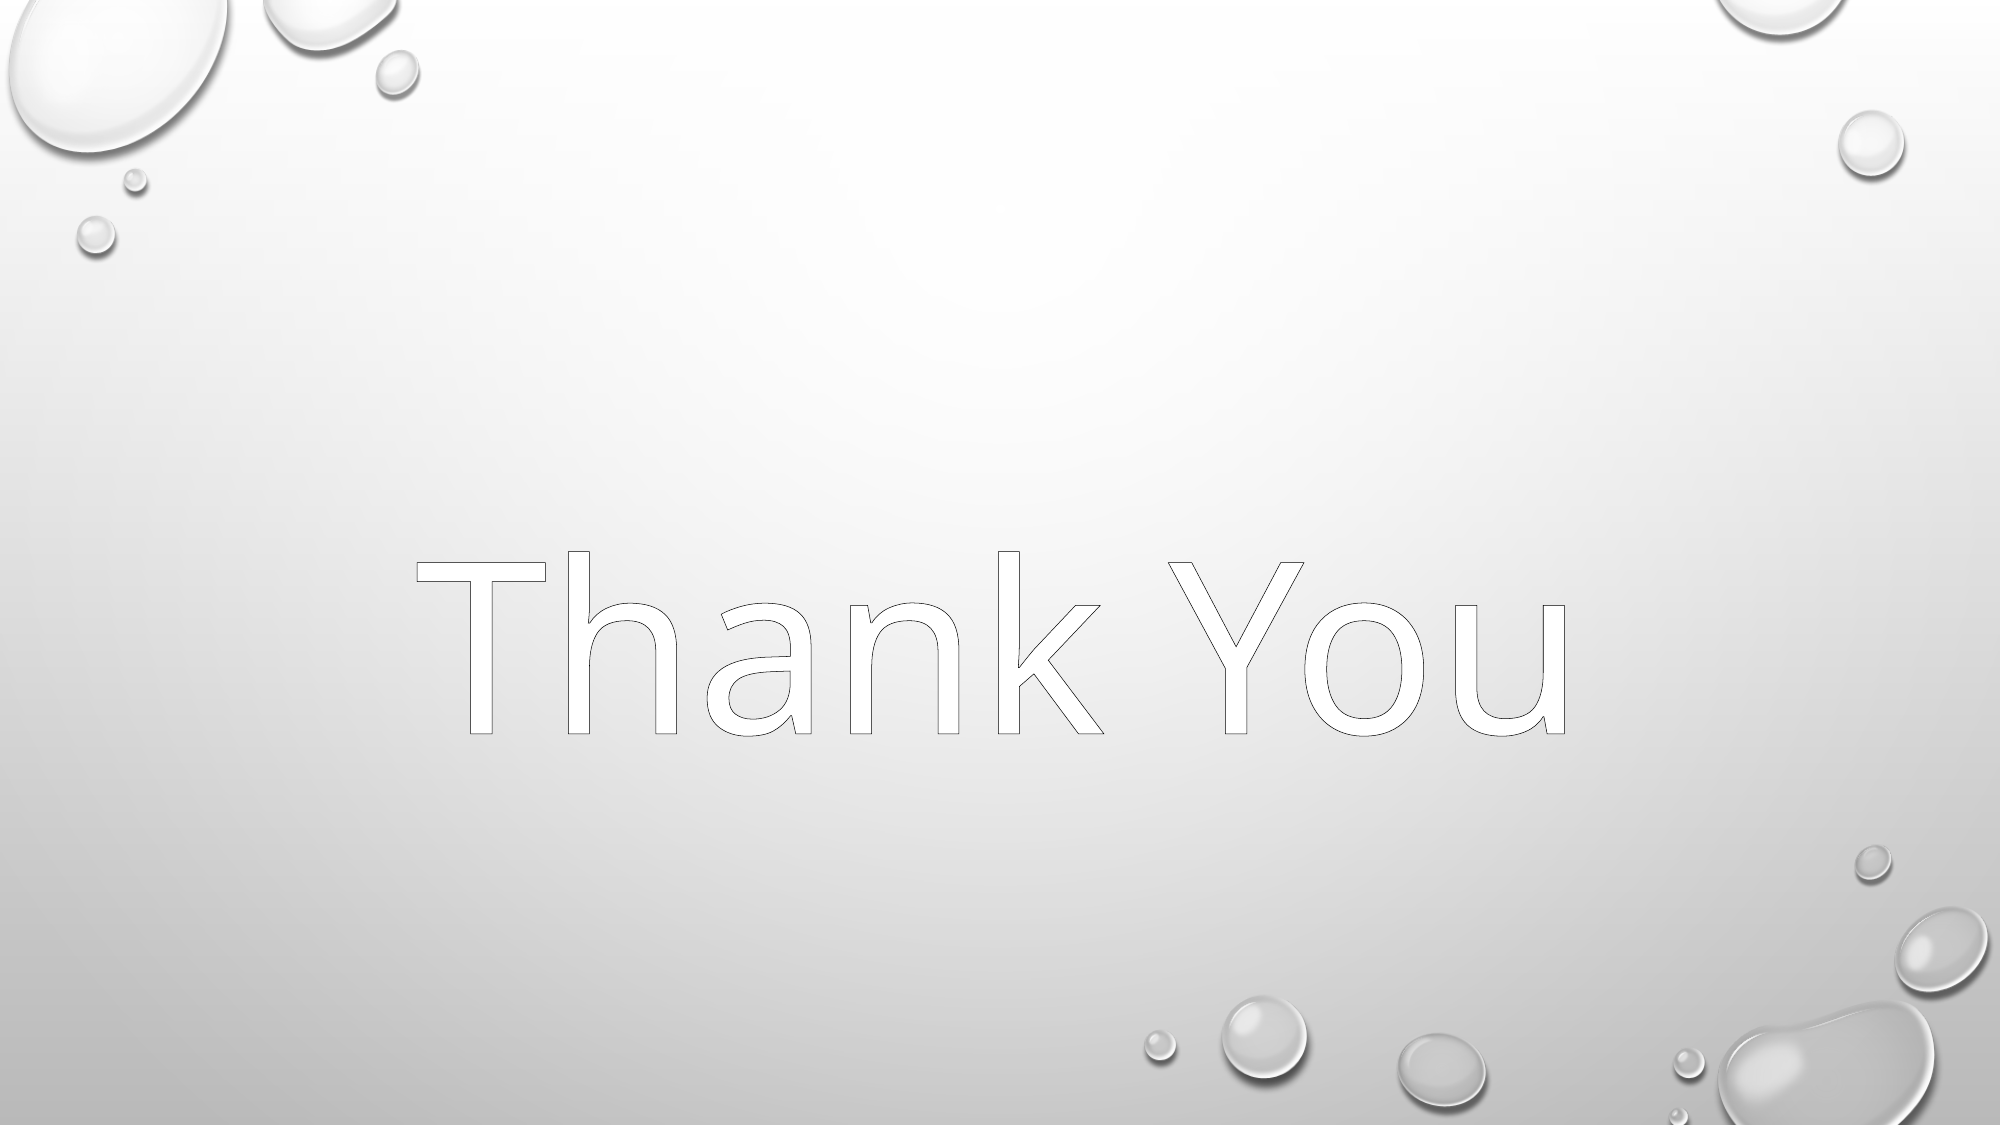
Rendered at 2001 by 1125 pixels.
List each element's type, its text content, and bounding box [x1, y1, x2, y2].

text_box Thank You [399, 486, 1601, 790]
picture [0, 0, 2000, 1125]
